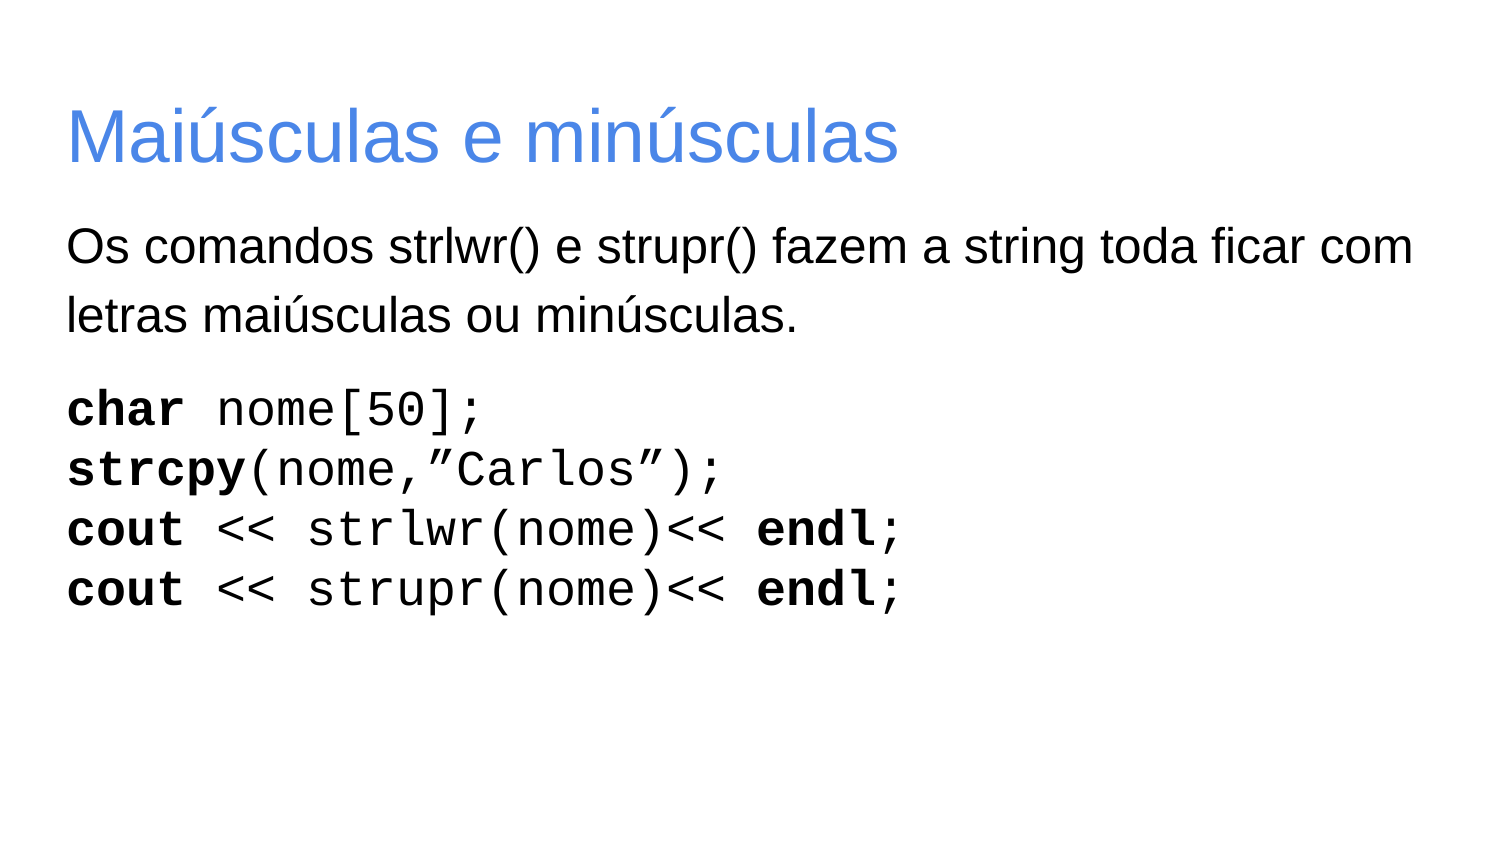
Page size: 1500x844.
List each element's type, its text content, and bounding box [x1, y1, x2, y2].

title Maiúsculas e minúsculas [51, 72, 1449, 167]
list Os comandos strlwr() e strupr() fazem a string toda ficar com letras maiúsculas ou minúsculas. char nome[50]; strcpy(nome,”Carlos”); cout << strlwr(nome)<< endl; cout << strupr(nome)<< endl; [51, 189, 1449, 750]
